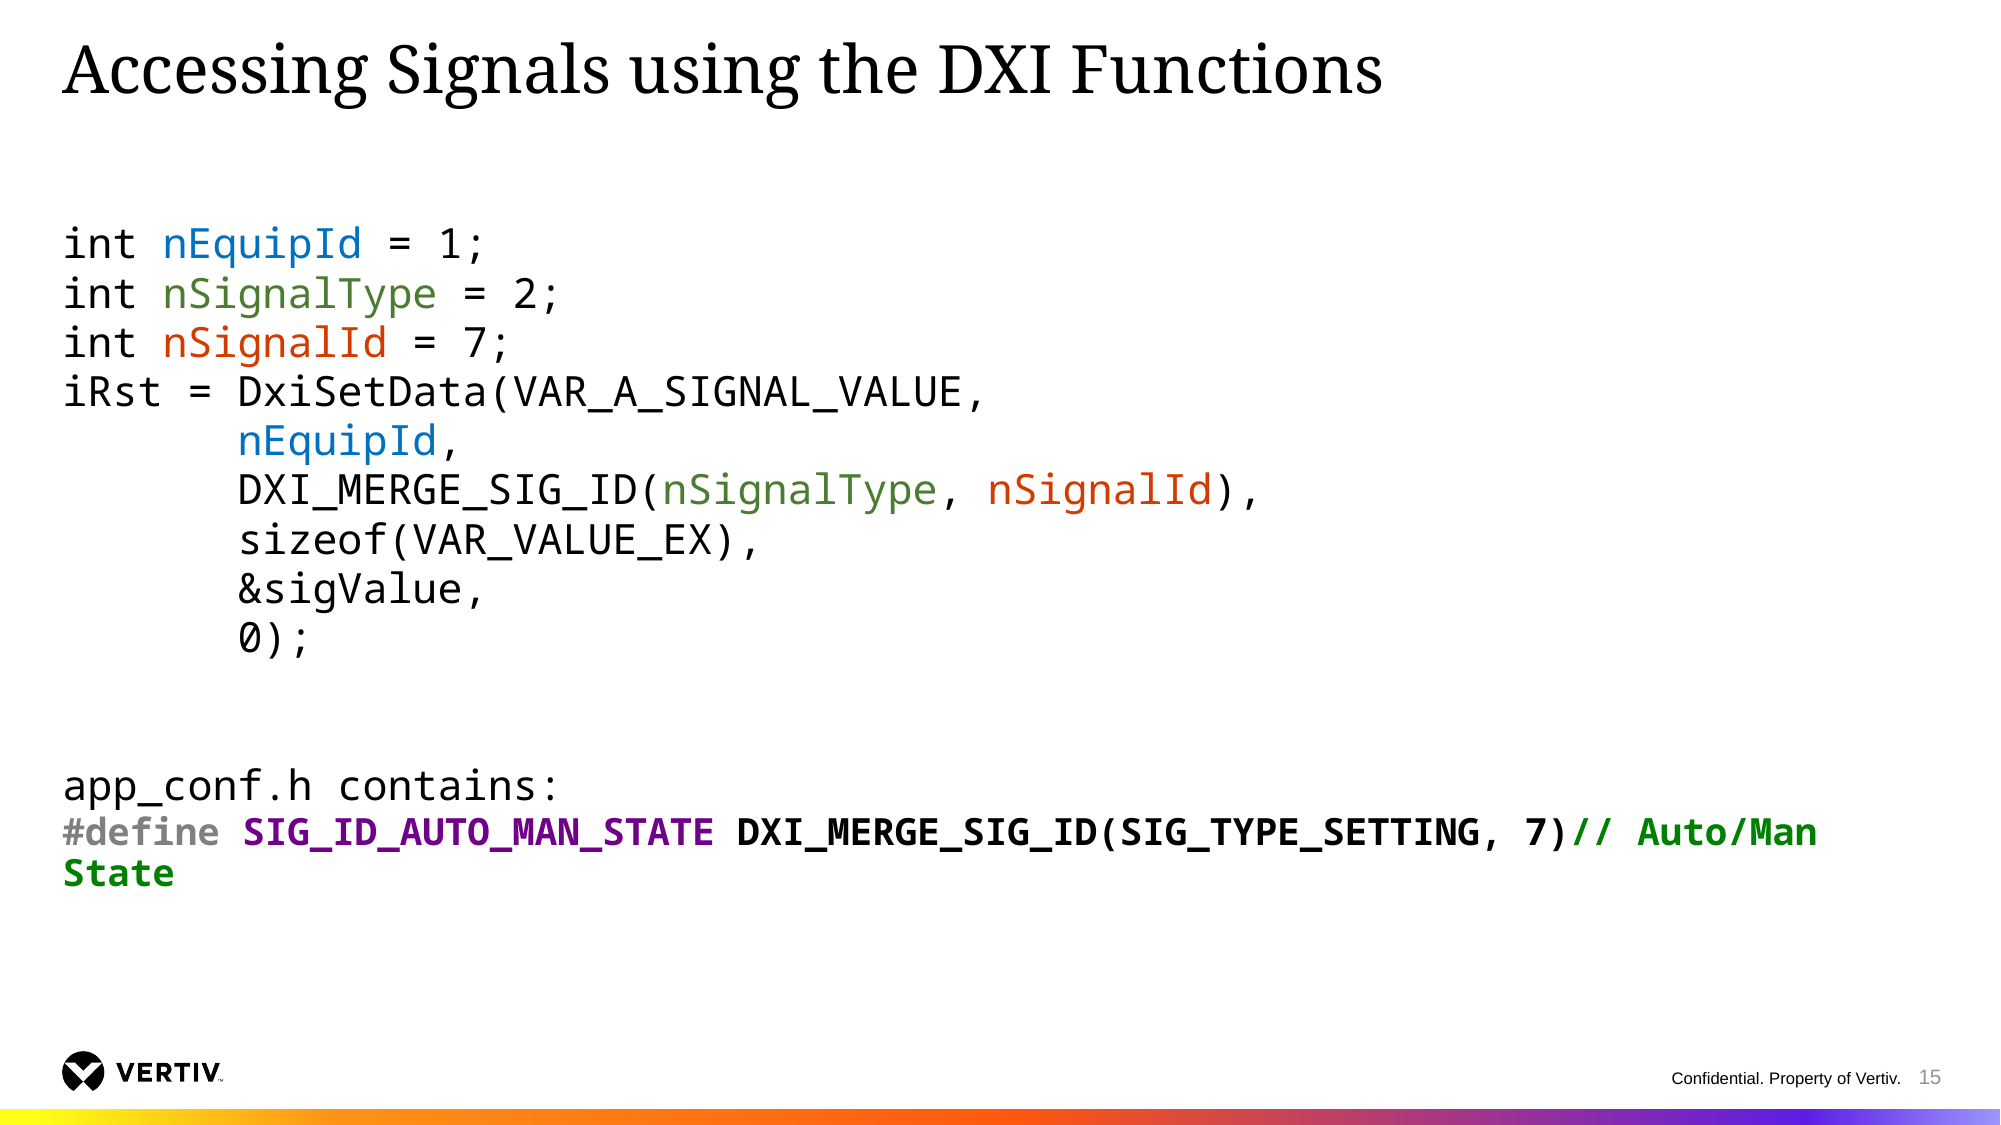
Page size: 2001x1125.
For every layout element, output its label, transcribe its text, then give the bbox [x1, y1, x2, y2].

title Accessing Signals using the DXI Functions [62, 26, 1938, 118]
picture [0, 1032, 2000, 1125]
slide_number 15 [1874, 1059, 1957, 1094]
list int nEquipId = 1; int nSignalType = 2; int nSignalId = 7; iRst = DxiSetData(VAR_A_SIGNAL_VALUE, nEquipId, DXI_MERGE_SIG_ID(nSignalType, nSignalId), sizeof(VAR_VALUE_EX), &sigValue, 0); app_conf.h contains: #define SIG_ID_AUTO_MAN_STATE DXI_MERGE_SIG_ID(SIG_TYPE_SETTING, 7)// Auto/Man State [62, 168, 1938, 1013]
